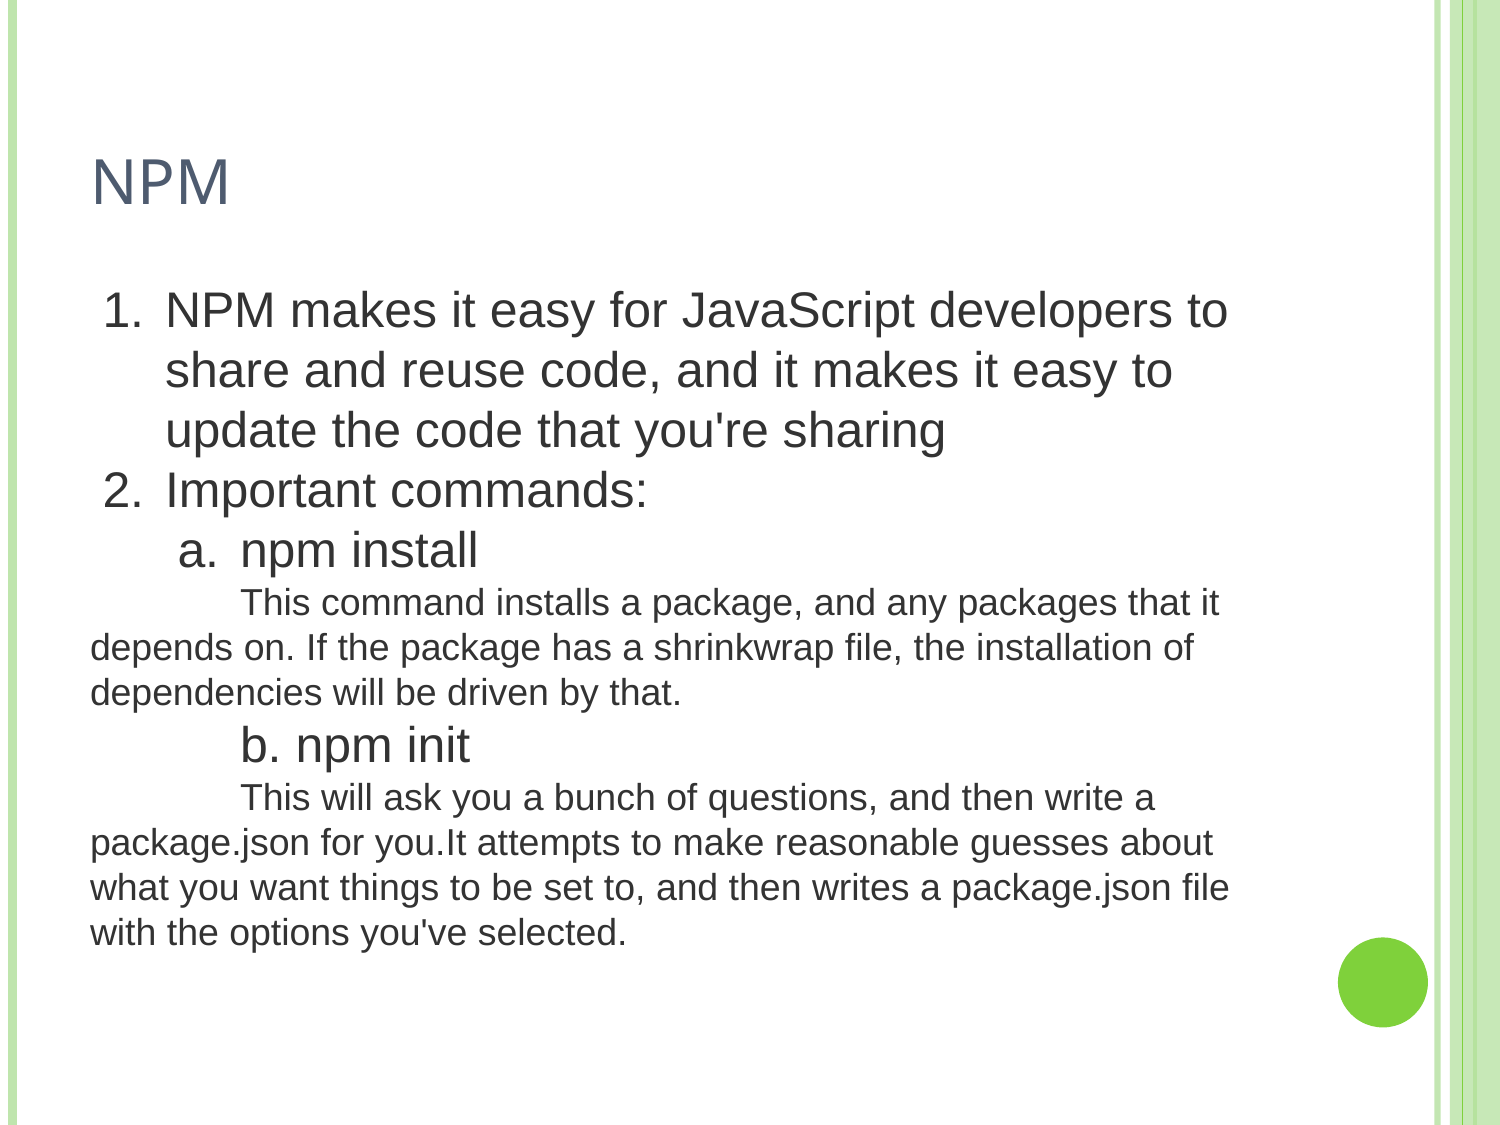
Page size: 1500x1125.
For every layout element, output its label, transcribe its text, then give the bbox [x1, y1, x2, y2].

list NPM makes it easy for JavaScript developers to share and reuse code, and it makes it easy to update the code that you're sharing Important commands: npm install This command installs a package, and any packages that it depends on. If the package has a shrinkwrap file, the installation of dependencies will be driven by that. b. npm init This will ask you a bunch of questions, and then write a package.json for you.It attempts to make reasonable guesses about what you want things to be set to, and then writes a package.json file with the options you've selected. [75, 262, 1300, 1062]
title NPM [75, 45, 1300, 233]
